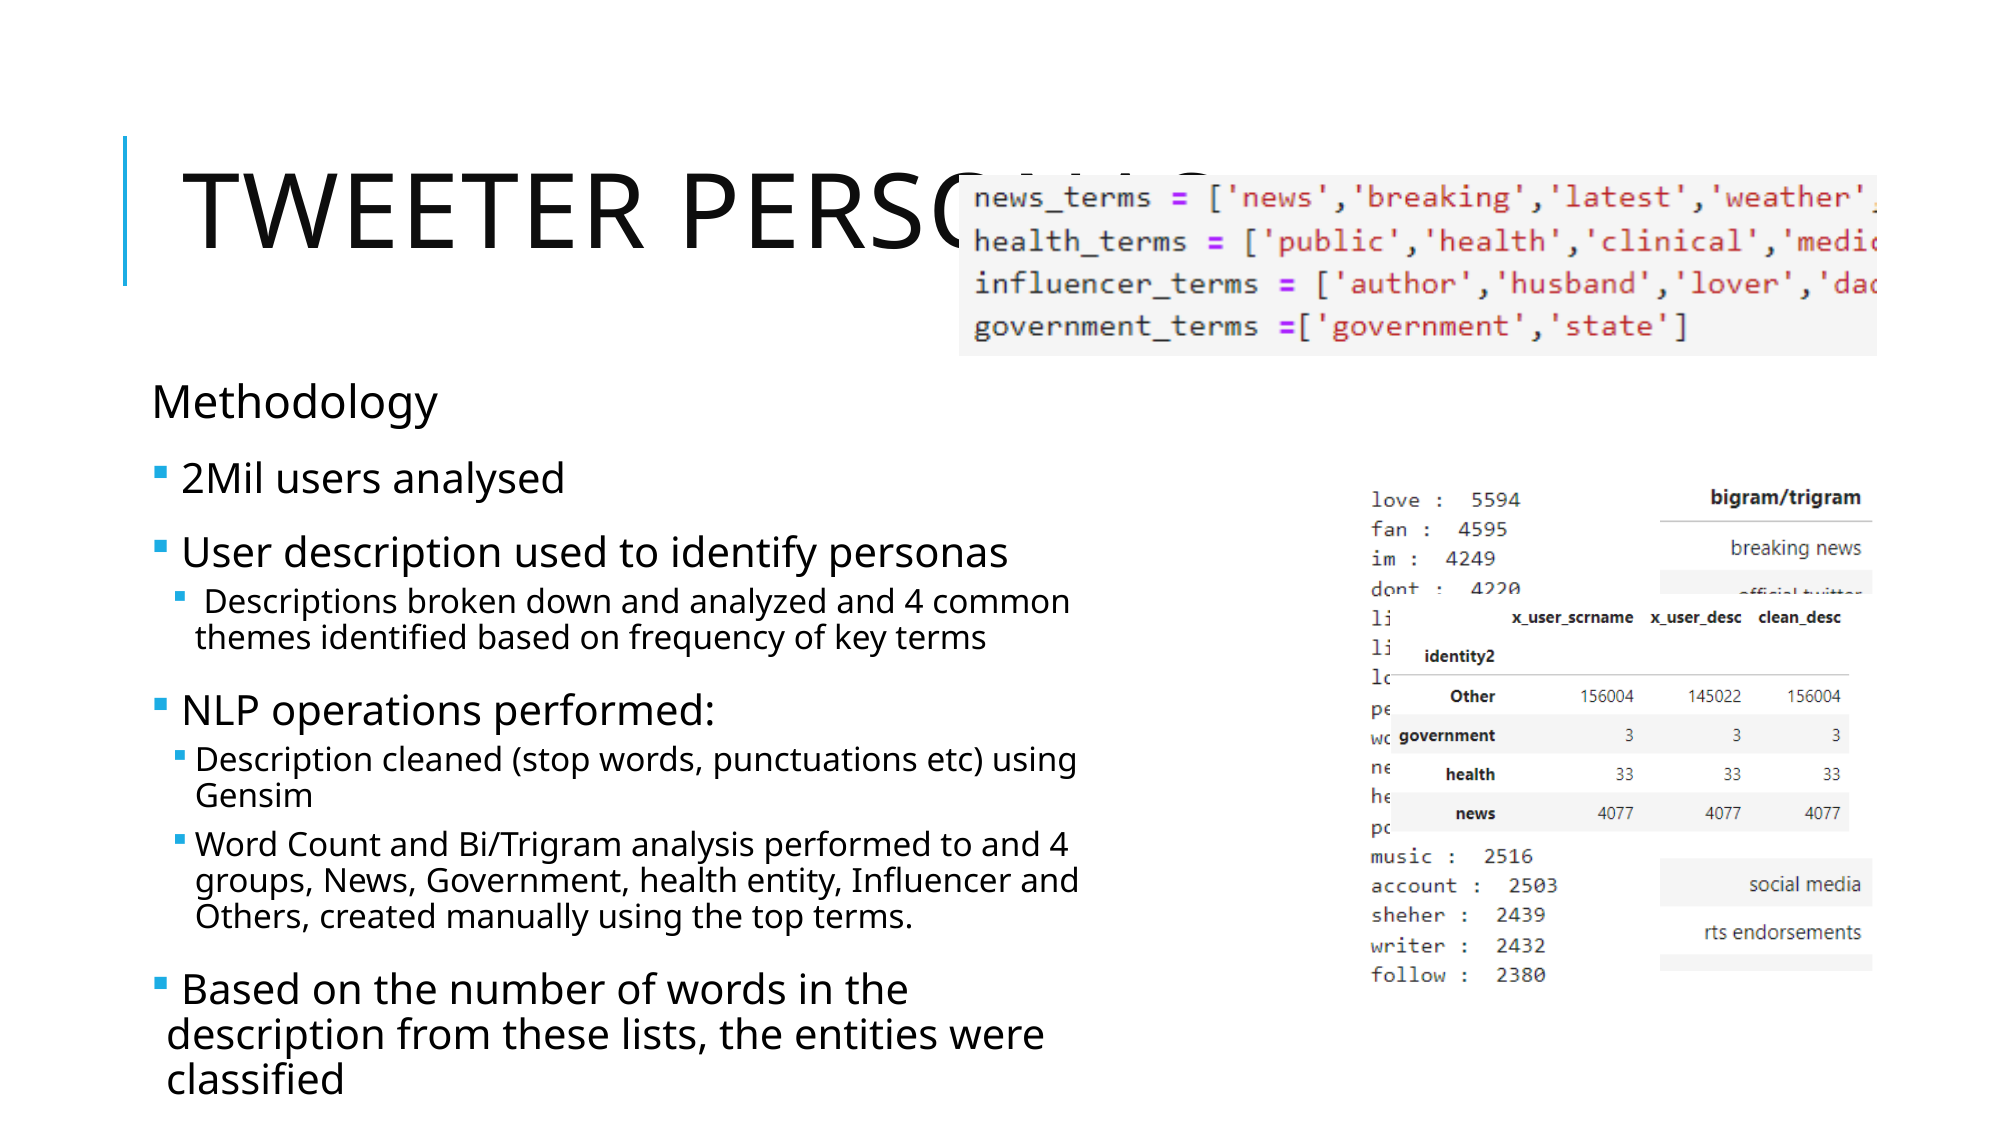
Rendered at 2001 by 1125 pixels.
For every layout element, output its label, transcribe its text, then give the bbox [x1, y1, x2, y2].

title TwEEter PerSONAS [168, 96, 1763, 342]
picture [1350, 469, 1905, 989]
picture [959, 174, 1877, 356]
list Methodology 2Mil users analysed User description used to identify personas Descriptions broken down and analyzed and 4 common themes identified based on frequency of key terms NLP operations performed: Description cleaned (stop words, punctuations etc) using Gensim Word Count and Bi/Trigram analysis performed to and 4 groups, News, Government, health entity, Influencer and Others, created manually using the top terms. Based on the number of words in the description from these lists, the entities were classified [143, 371, 1122, 1101]
